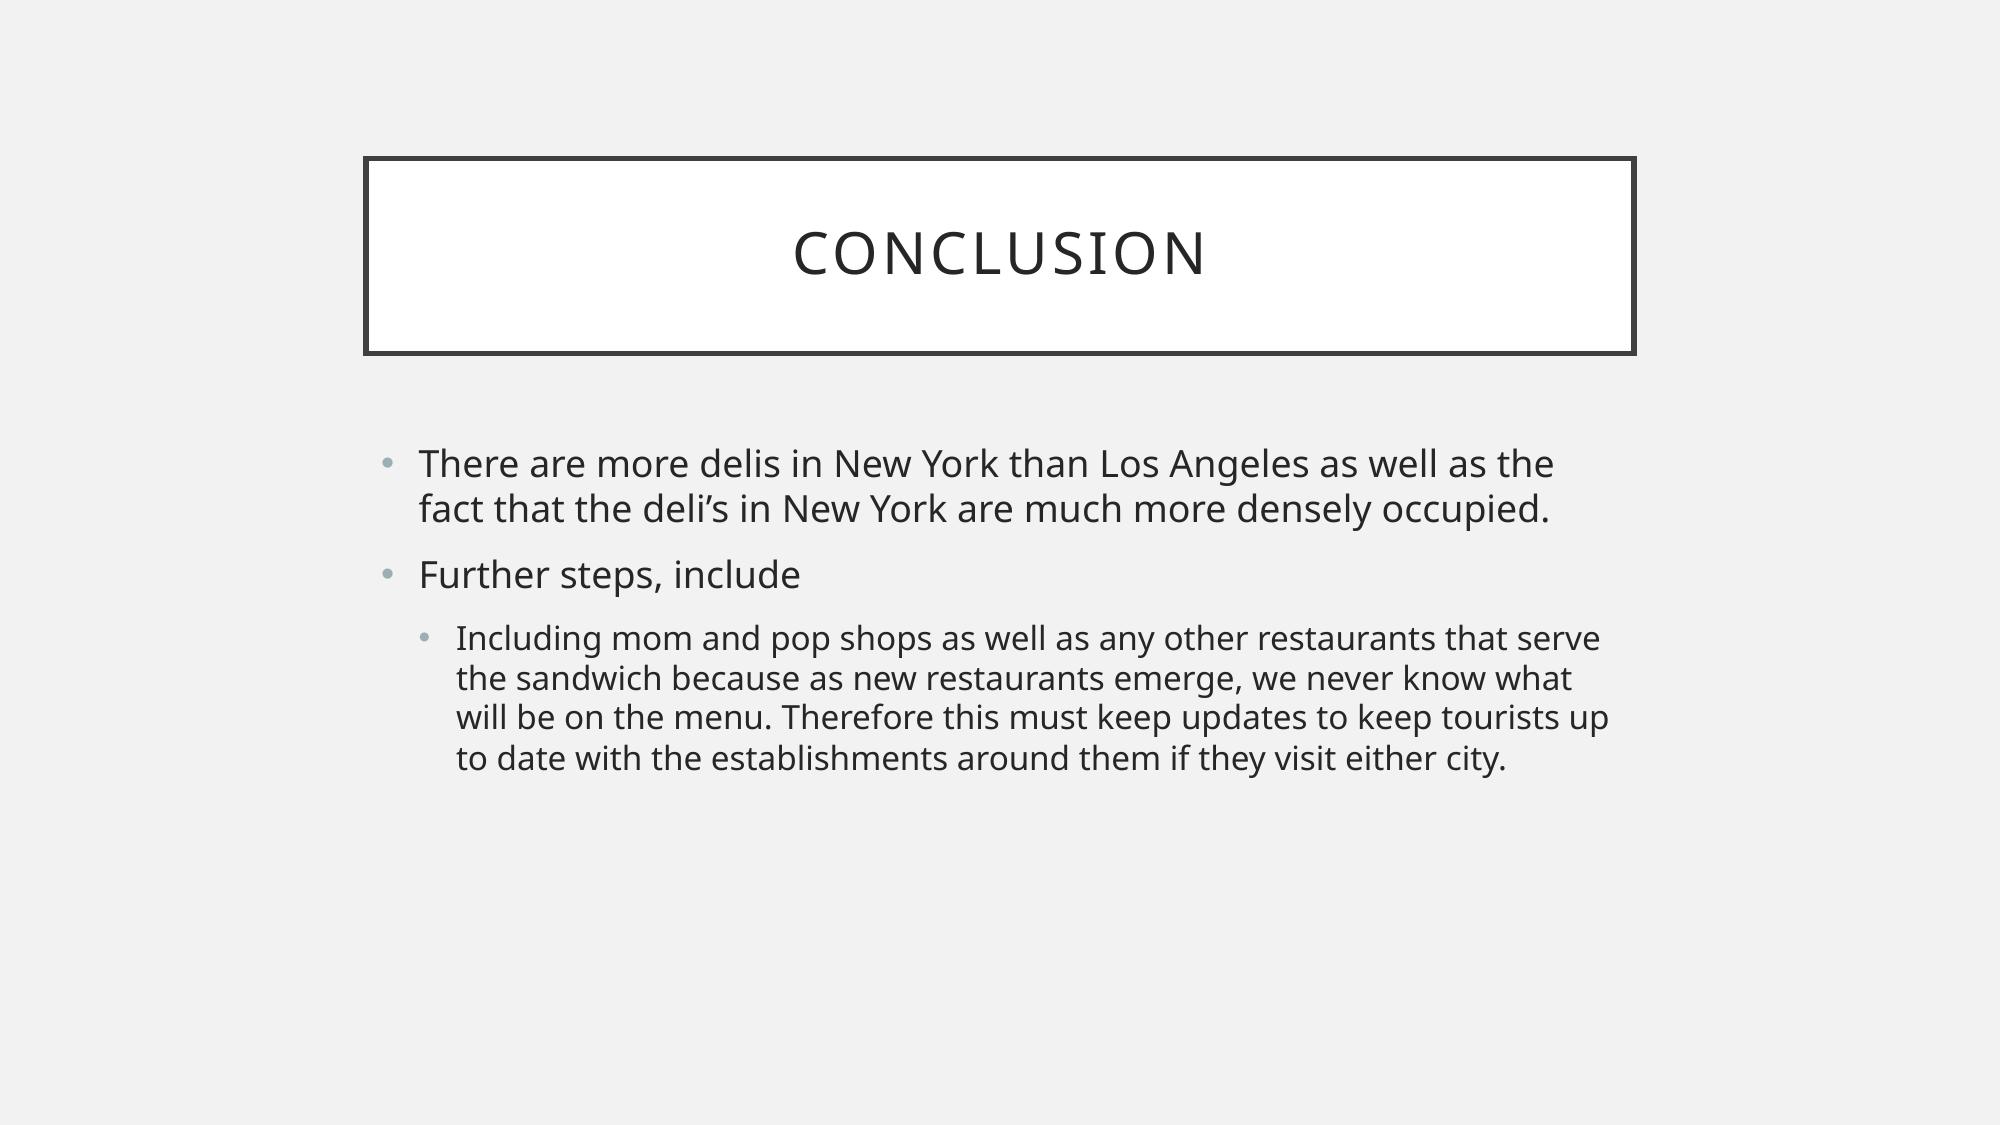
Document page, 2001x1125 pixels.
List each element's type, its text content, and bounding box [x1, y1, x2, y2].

list There are more delis in New York than Los Angeles as well as the fact that the deli’s in New York are much more densely occupied. Further steps, include Including mom and pop shops as well as any other restaurants that serve the sandwich because as new restaurants emerge, we never know what will be on the menu. Therefore this must keep updates to keep tourists up to date with the establishments around them if they visit either city. [366, 432, 1634, 942]
title Conclusion [363, 156, 1637, 356]
